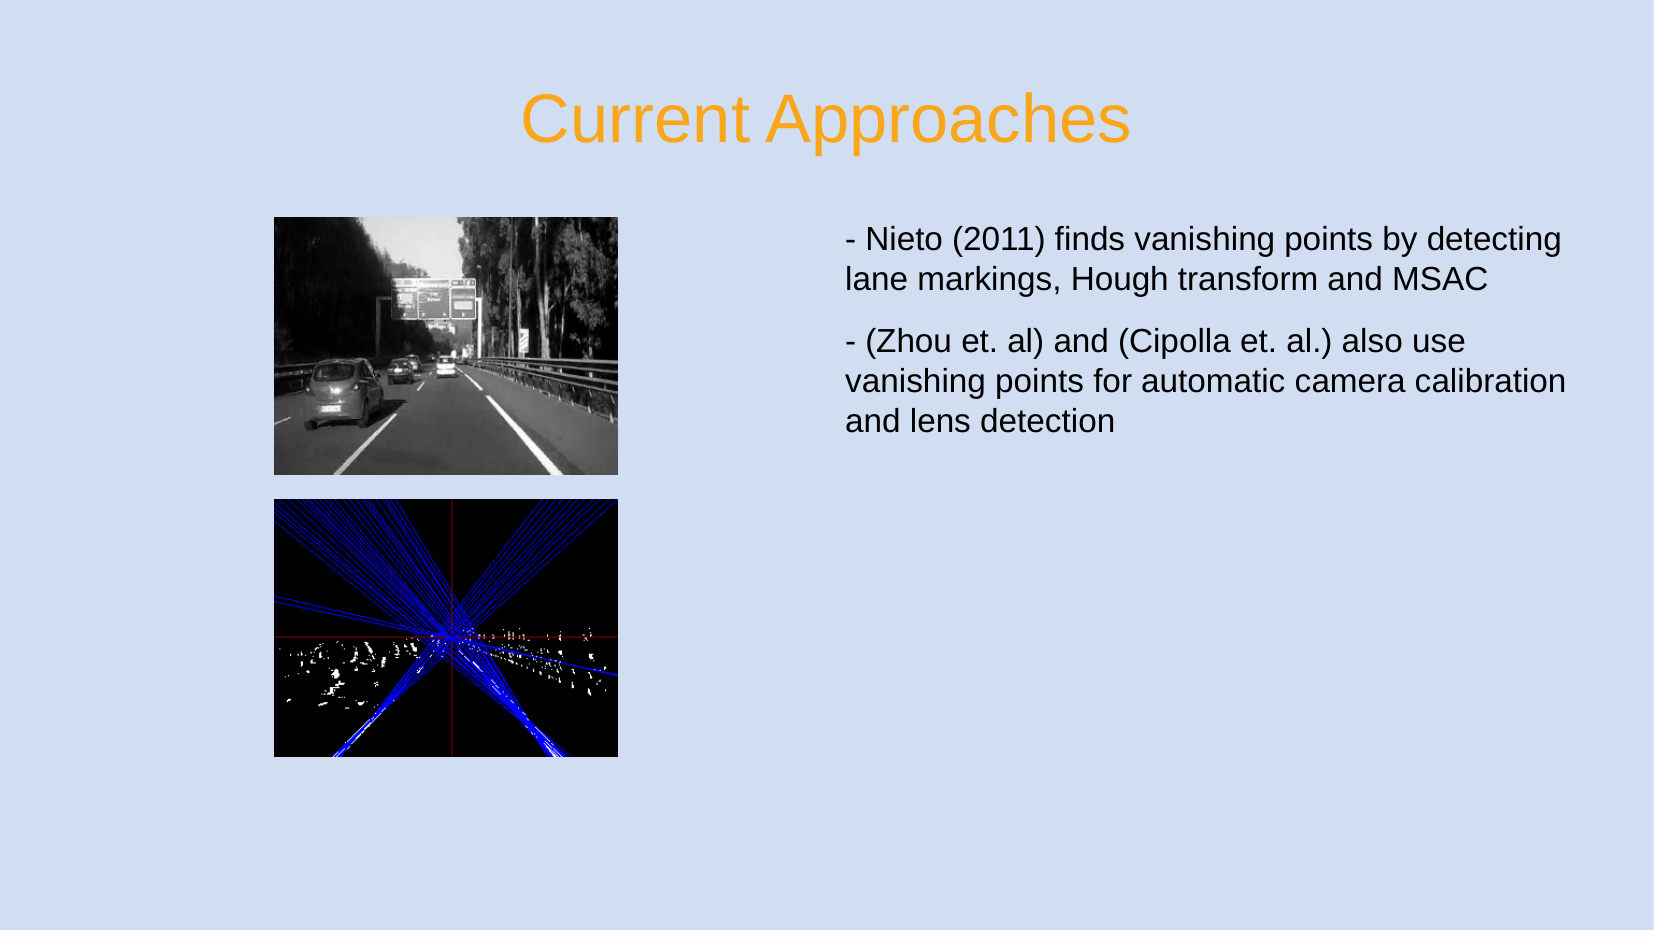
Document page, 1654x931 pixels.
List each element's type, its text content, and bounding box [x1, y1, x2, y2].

title Current Approaches [82, 37, 1571, 193]
list - Nieto (2011) finds vanishing points by detecting lane markings, Hough transform and MSAC - (Zhou et. al) and (Cipolla et. al.) also use vanishing points for automatic camera calibration and lens detection [845, 217, 1572, 743]
picture [274, 499, 618, 757]
picture [274, 217, 618, 475]
